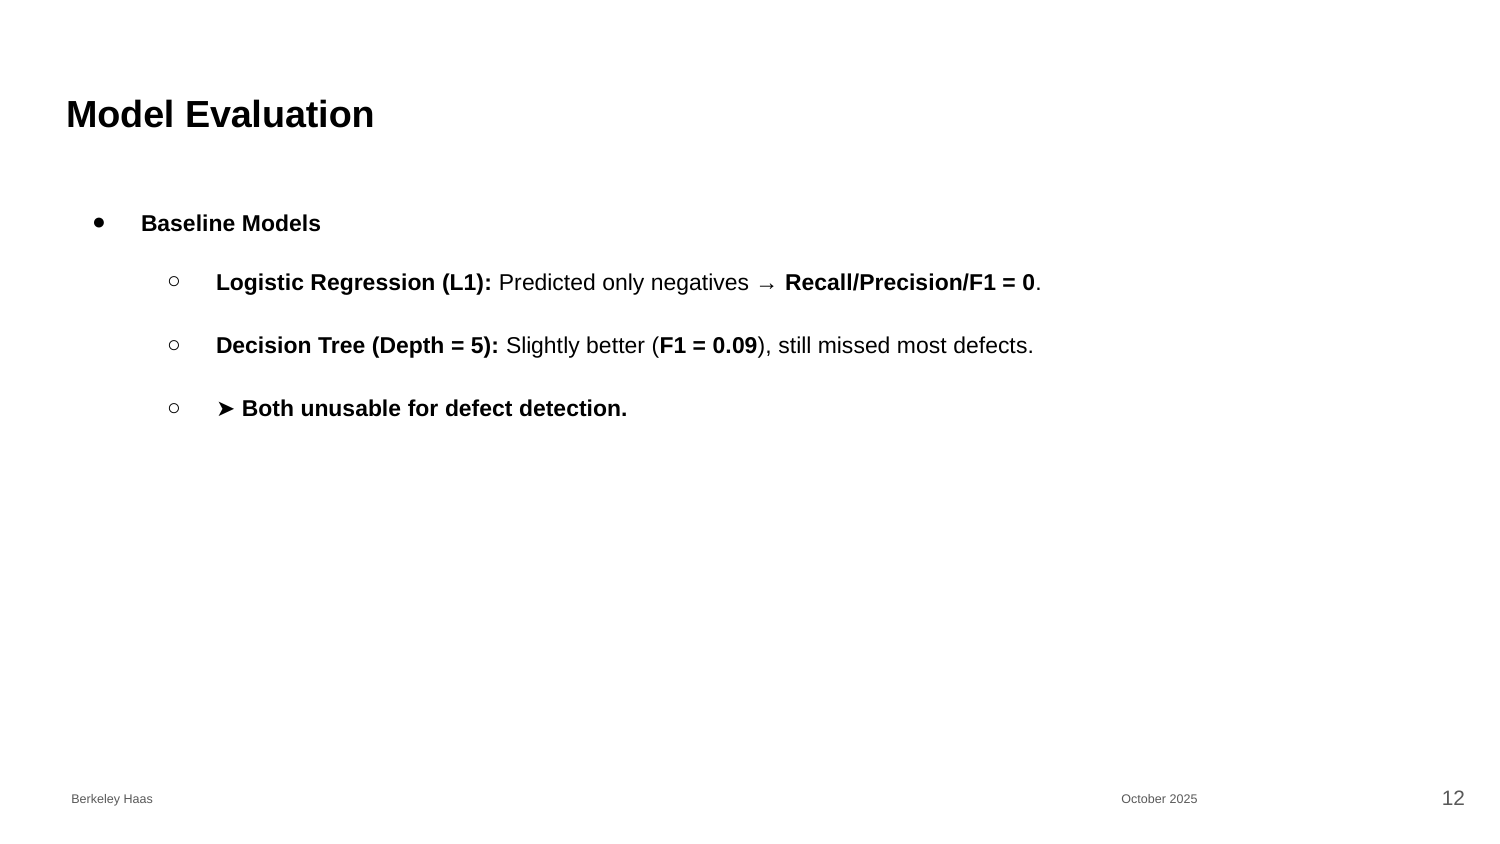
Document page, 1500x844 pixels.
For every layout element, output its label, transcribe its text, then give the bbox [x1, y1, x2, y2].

list Baseline Models Logistic Regression (L1): Predicted only negatives → Recall/Precision/F1 = 0. Decision Tree (Depth = 5): Slightly better (F1 = 0.09), still missed most defects. ➤ Both unusable for defect detection. [51, 189, 1449, 750]
title Model Evaluation [51, 72, 1449, 167]
slide_number ‹#› [1389, 764, 1480, 830]
